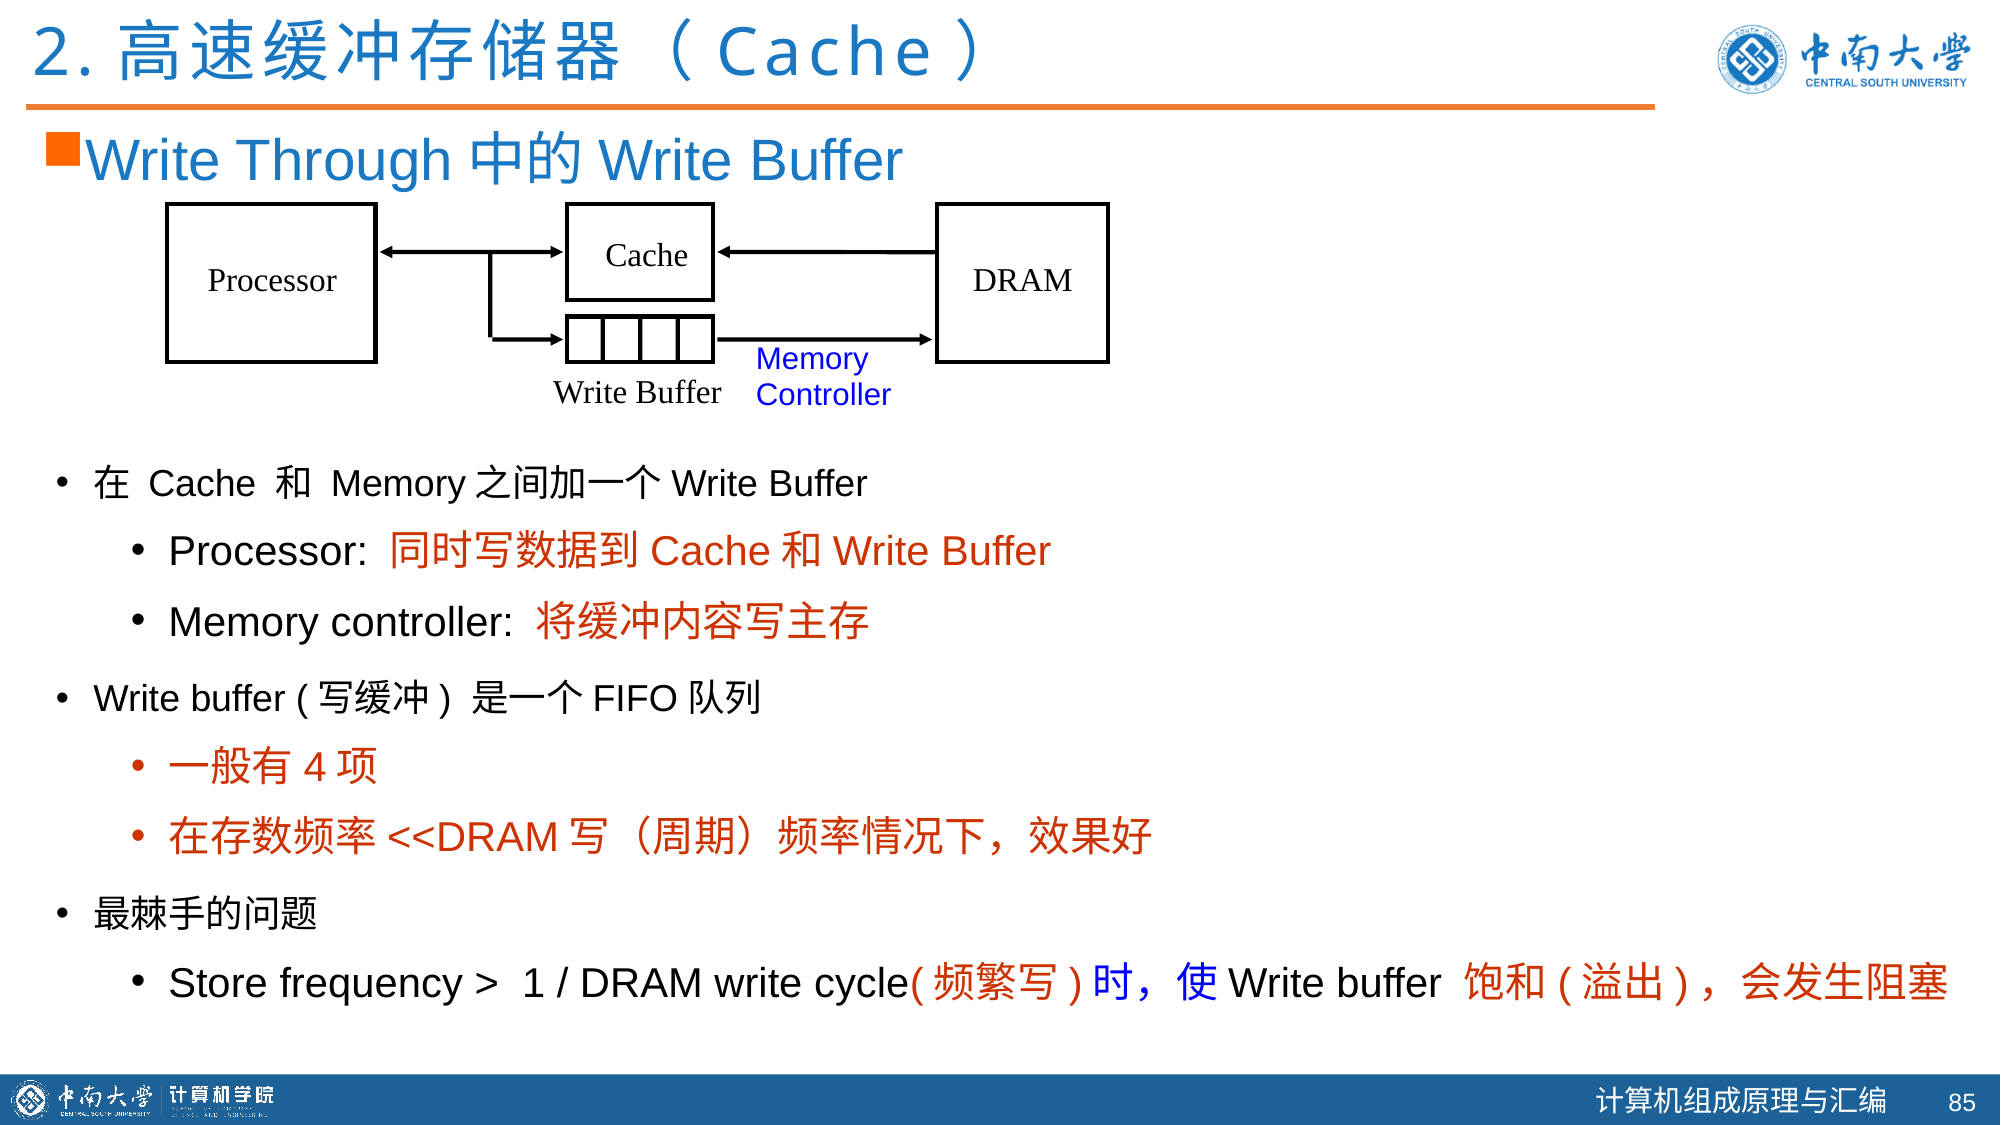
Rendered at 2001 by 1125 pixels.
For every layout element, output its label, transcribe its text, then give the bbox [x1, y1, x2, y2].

picture [0, 1080, 299, 1120]
text_box Processor [192, 250, 352, 306]
text_box [603, 316, 640, 363]
text_box 在 Cache 和 Memory之间加一个Write Buffer Processor: 同时写数据到Cache和Write Buffer Memory controller: 将缓冲内容写主存 Write buffer (写缓冲) 是一个FIFO队列 一般有4项 在存数频率<<DRAM写（周期）频率情况下，效果好 最棘手的问题 Store frequency > 1 / DRAM write cycle(频繁写)时，使Write buffer 饱和(溢出)，会发生阻塞 [45, 445, 2000, 1010]
list 2.高速缓冲存储器（Cache） [17, 10, 1615, 83]
text_box [379, 245, 564, 259]
text_box [678, 316, 714, 363]
text_box [492, 333, 564, 346]
text_box [641, 316, 677, 363]
text_box [167, 204, 376, 363]
text_box DRAM [958, 250, 1088, 306]
text_box Write Buffer [538, 363, 737, 418]
list Write Through中的Write Buffer [26, 114, 1968, 229]
text_box Memory Controller [755, 341, 906, 413]
text_box Cache [590, 225, 704, 281]
text_box [567, 316, 602, 363]
text_box [936, 204, 1108, 363]
text_box [567, 204, 714, 300]
slide_number 84 [1916, 1079, 1992, 1124]
picture [1708, 19, 1982, 99]
text_box [717, 245, 937, 259]
text_box [717, 333, 933, 346]
